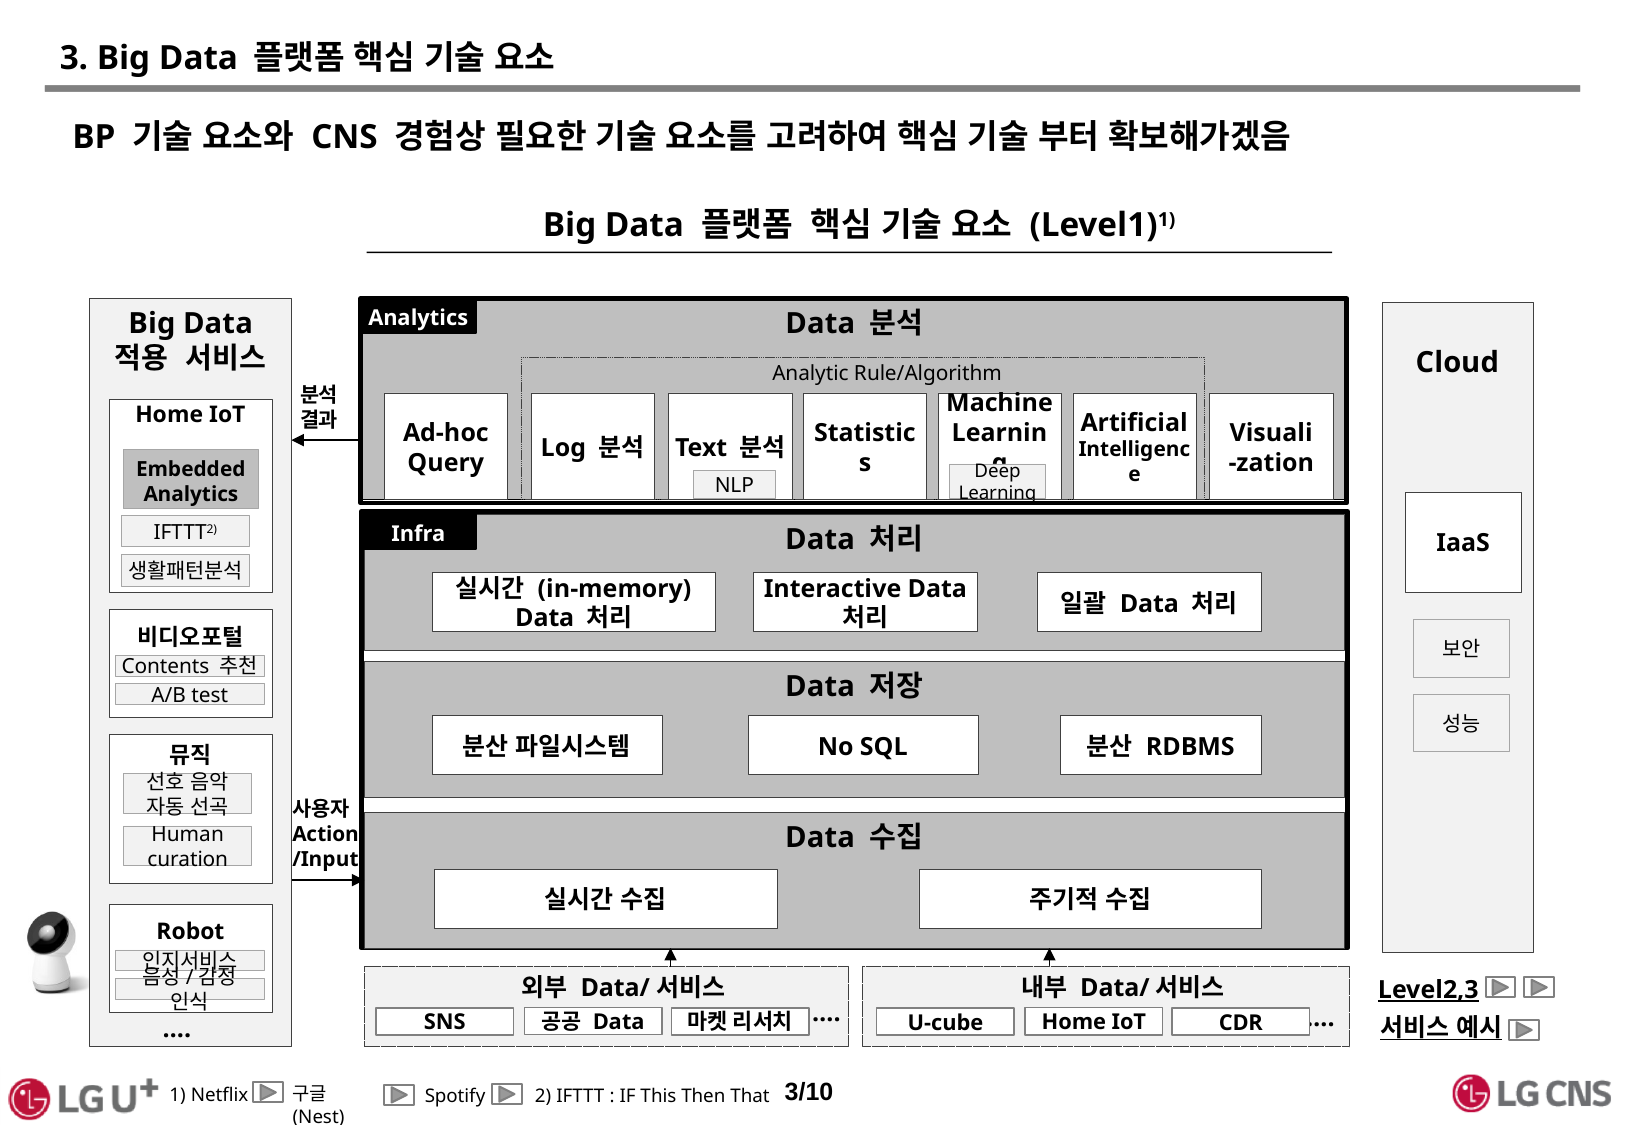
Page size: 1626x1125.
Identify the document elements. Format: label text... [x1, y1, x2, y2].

text_box BP 기술 요소와 CNS 경험상 필요한 기술 요소를 고려하여 핵심 기술 부터 확보해가겠음 [57, 100, 1568, 219]
text_box Home IoT [107, 398, 274, 594]
text_box …. [147, 1014, 207, 1050]
text_box Analytics [359, 296, 478, 336]
text_box 분산 RDBMS [1058, 713, 1263, 776]
text_box [382, 1083, 416, 1107]
title 3. Big Data 플랫폼 핵심 기술 요소 [44, 28, 696, 85]
text_box 생활패턴분석 [119, 553, 251, 588]
text_box 외부 Data/서비스 [362, 964, 851, 1049]
text_box [1518, 1018, 1541, 1042]
text_box 실시간 (in-memory) Data 처리 [430, 570, 717, 634]
text_box 보안 [1411, 618, 1511, 679]
text_box …. [797, 983, 856, 1034]
picture [0, 1067, 164, 1125]
text_box [1522, 975, 1556, 1000]
text_box 일괄 Data 처리 [1035, 570, 1263, 634]
text_box 내부 Data/서비스 [860, 964, 1351, 1049]
text_box 비디오포털 [107, 608, 274, 719]
text_box Spotify [410, 1076, 511, 1114]
text_box 구글(Nest) [277, 1074, 390, 1125]
text_box Level2,3 [1363, 965, 1494, 1011]
text_box Data 처리 [362, 512, 1347, 652]
text_box 주기적 수집 [917, 867, 1263, 931]
text_box Embedded Analytics [122, 447, 260, 511]
text_box Robot [107, 902, 274, 1014]
text_box 분산 파일시스템 [430, 713, 664, 776]
text_box Cloud [1380, 300, 1535, 954]
text_box Data 저장 [362, 659, 1347, 799]
text_box [359, 509, 1350, 950]
text_box CDR [1170, 1006, 1311, 1037]
text_box [251, 1080, 285, 1105]
text_box [490, 1082, 524, 1106]
text_box [1483, 975, 1517, 1000]
text_box 인지서비스 [113, 948, 266, 973]
text_box 음성/감정 인식 [113, 976, 266, 1001]
picture [22, 905, 93, 1000]
text_box Infra [359, 511, 478, 551]
text_box 성능 [1411, 692, 1511, 753]
text_box 분석 결과 [293, 374, 353, 439]
text_box SNS [374, 1006, 516, 1037]
text_box 서비스 예시 [1365, 1004, 1518, 1049]
text_box IaaS [1403, 490, 1523, 594]
picture [1440, 1058, 1625, 1124]
text_box 공공 Data [523, 1005, 664, 1037]
text_box U-cube [875, 1006, 1016, 1037]
text_box 사용자 Action /Input [293, 787, 374, 878]
text_box A/B test [113, 681, 266, 706]
text_box …. [1291, 988, 1350, 1040]
text_box Big Data 적용 서비스 [88, 296, 293, 1049]
text_box 실시간 수집 [432, 867, 779, 931]
text_box 마켓 리서치 [669, 1006, 811, 1037]
text_box Netflix [163, 1080, 286, 1106]
text_box 3/10 [769, 1068, 849, 1114]
text_box IFTTT2) [119, 513, 251, 549]
text_box [358, 296, 1349, 505]
text_box 뮤직 [107, 732, 274, 885]
text_box Home IoT [1023, 1006, 1165, 1037]
text_box Contents 추천 [113, 653, 266, 678]
text_box No SQL [746, 713, 980, 776]
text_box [366, 195, 1333, 253]
text_box 2) IFTTT : IF This Then That [529, 1081, 796, 1106]
text_box 선호 음악 자동 선곡 [122, 771, 254, 815]
text_box Interactive Data 처리 [751, 570, 980, 634]
text_box Human curation [122, 824, 254, 868]
text_box Data 수집 [362, 810, 1347, 950]
